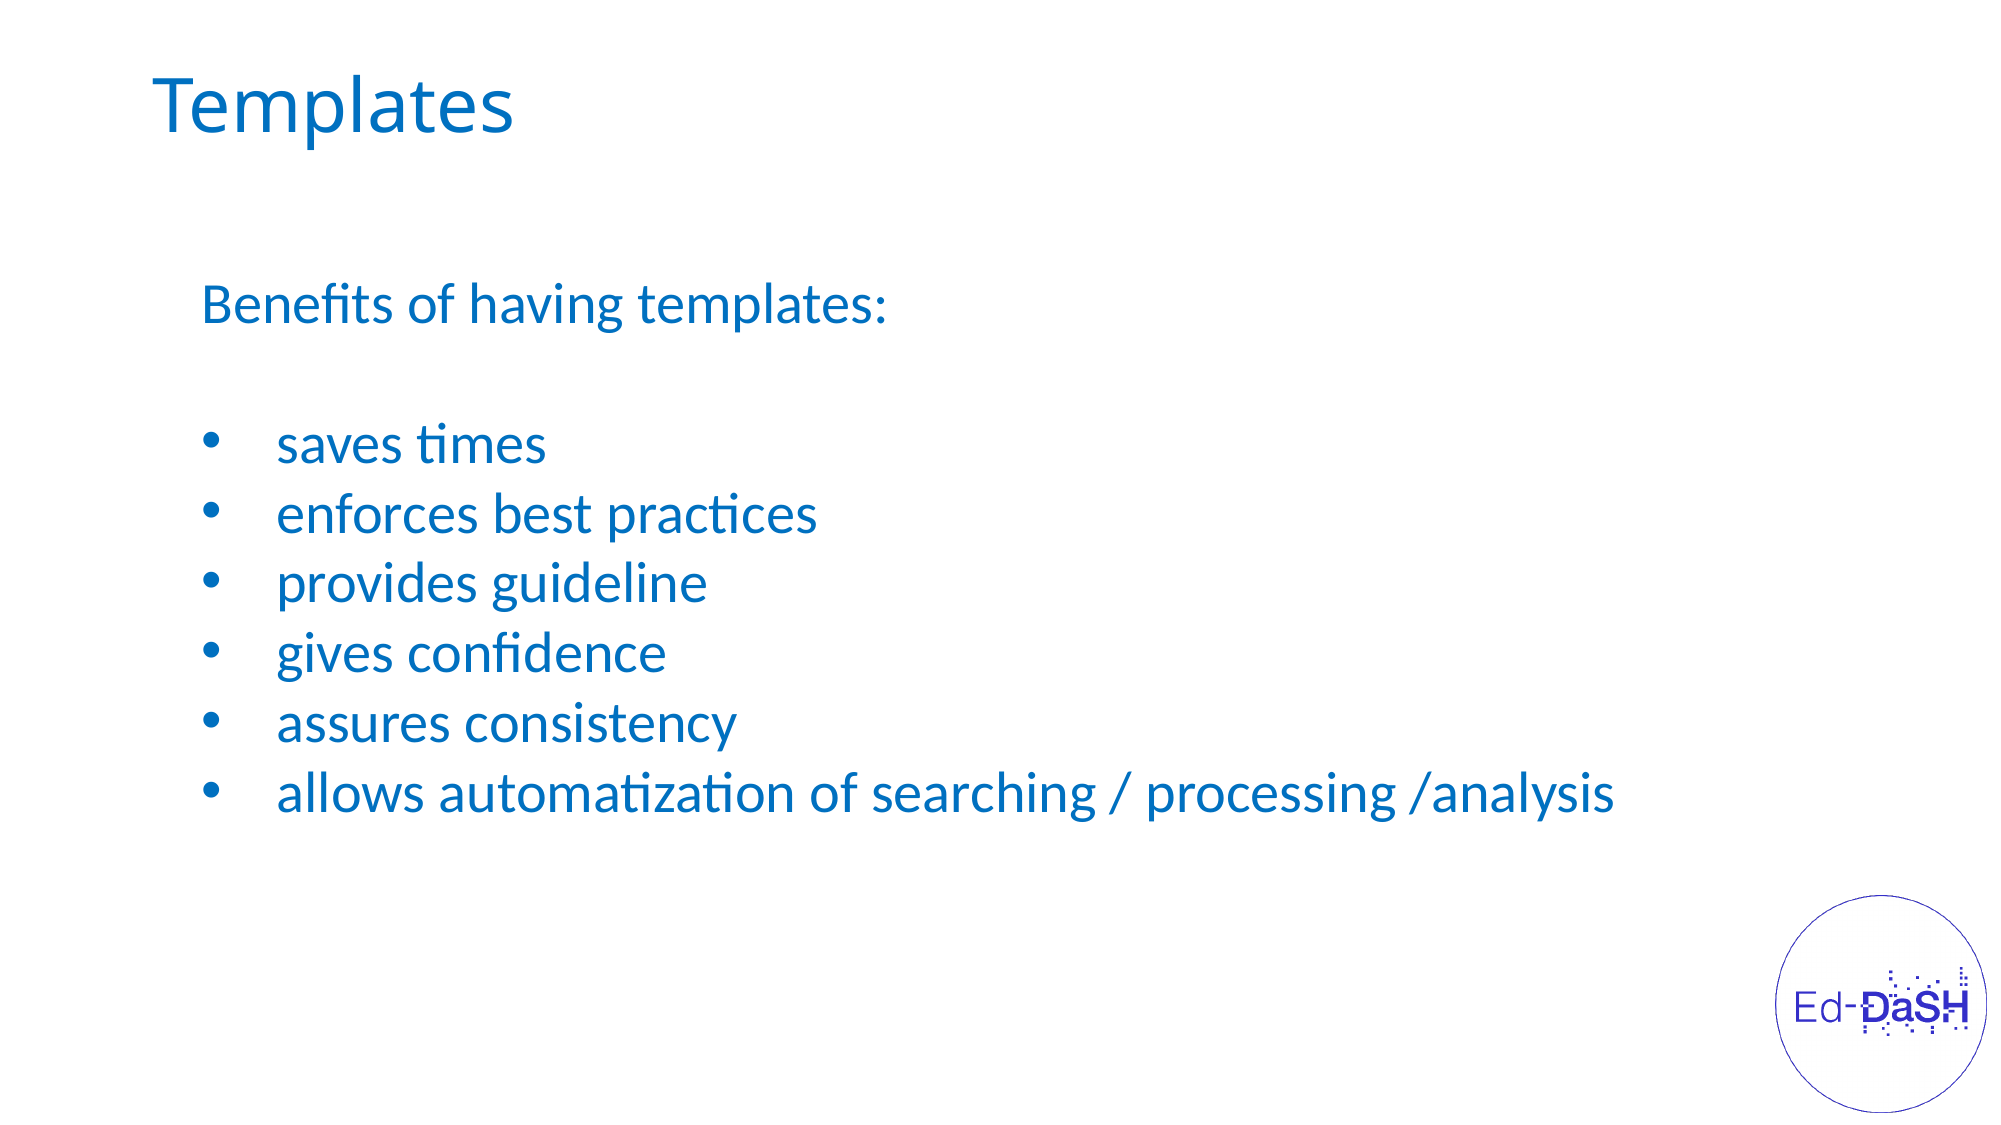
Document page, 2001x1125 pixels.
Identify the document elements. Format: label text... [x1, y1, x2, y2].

title Templates [137, 59, 1863, 157]
text_box Benefits of having templates: saves times enforces best practices provides guideline gives confidence assures consistency allows automatization of searching / processing /analysis [186, 257, 1740, 832]
picture [1774, 895, 1987, 1113]
